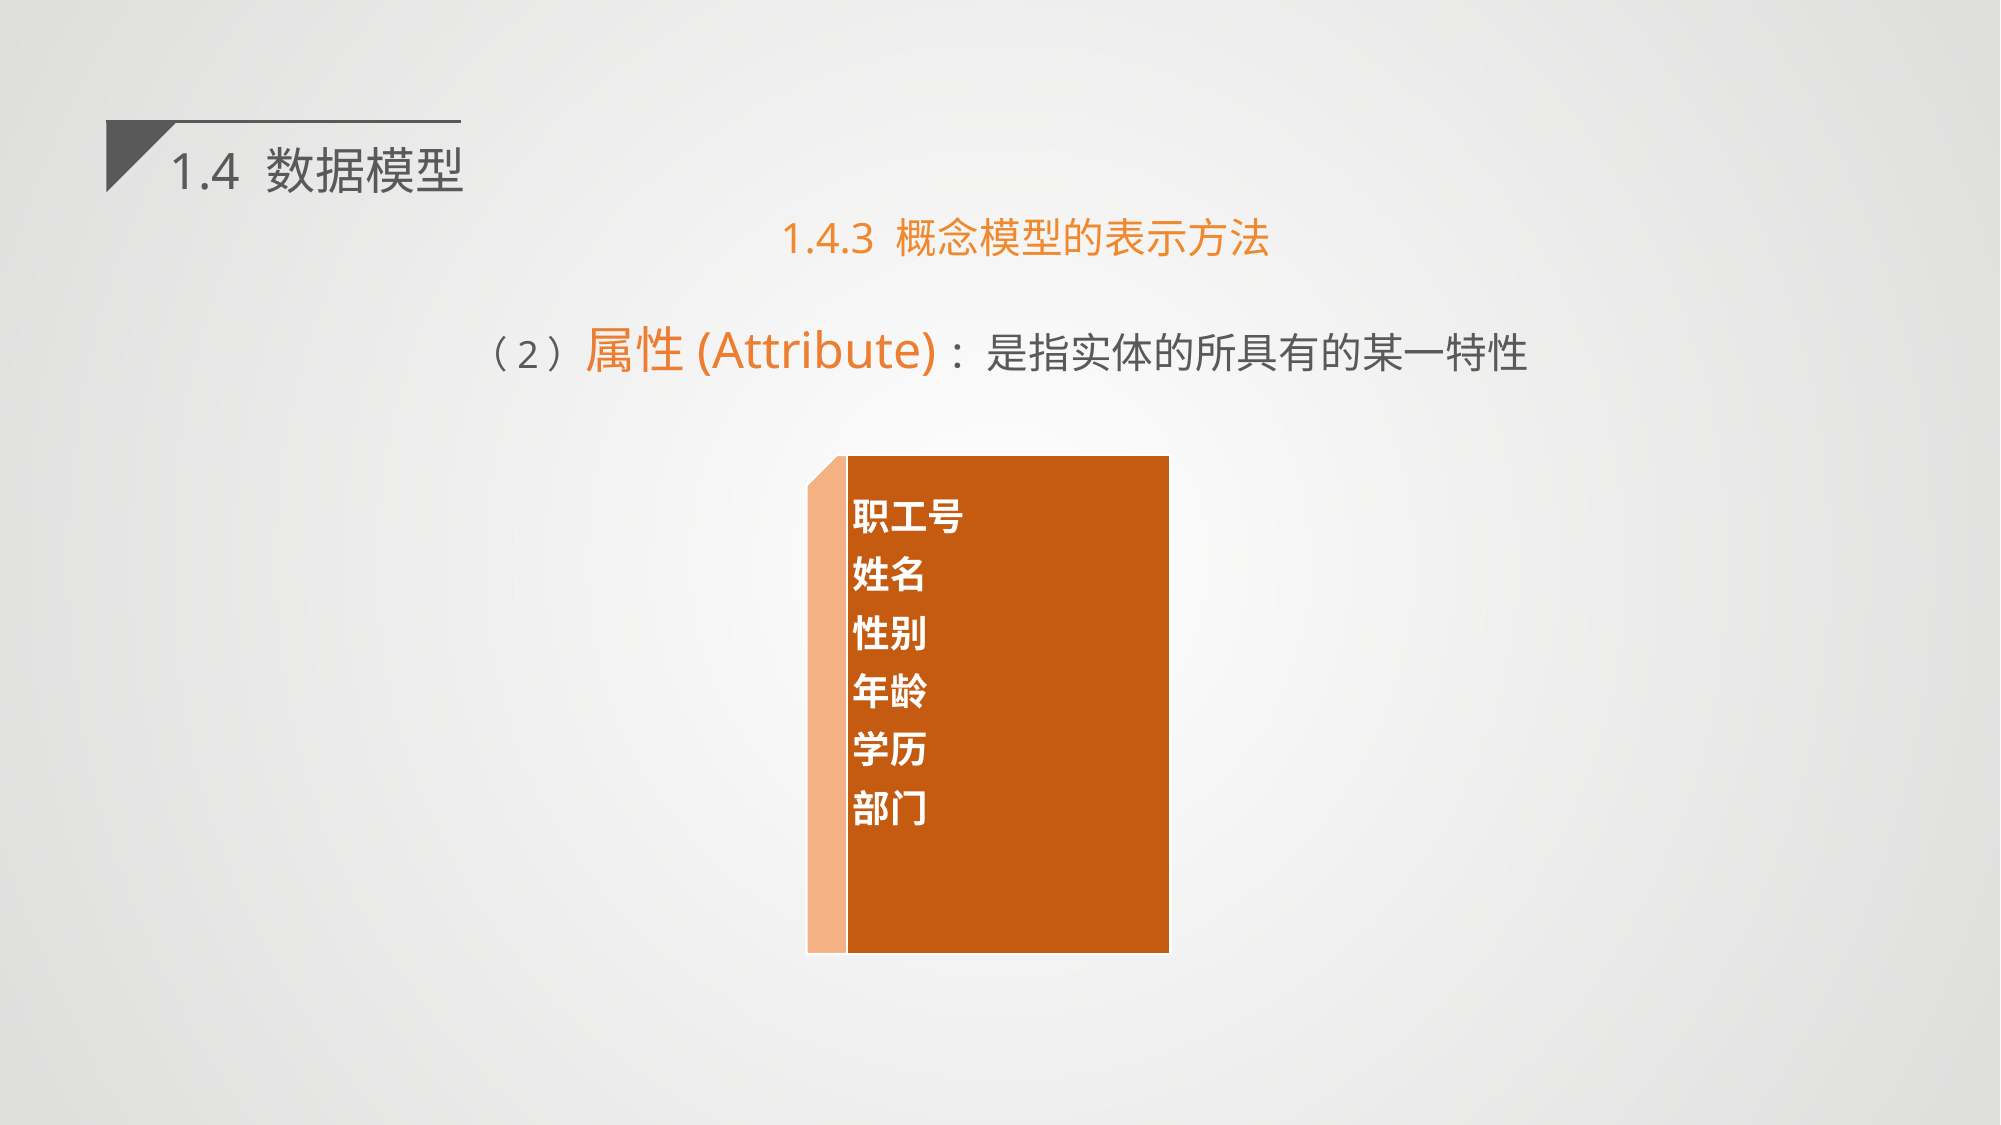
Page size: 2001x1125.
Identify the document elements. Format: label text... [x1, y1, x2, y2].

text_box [806, 454, 1171, 954]
picture [0, 0, 2001, 1125]
text_box 1.4 数据模型 [154, 132, 532, 207]
text_box （2）属性(Attribute)：是指实体的所具有的某一特性 [456, 311, 1544, 387]
text_box 1.4.3 概念模型的表示方法 [765, 178, 1624, 269]
text_box [105, 120, 178, 195]
